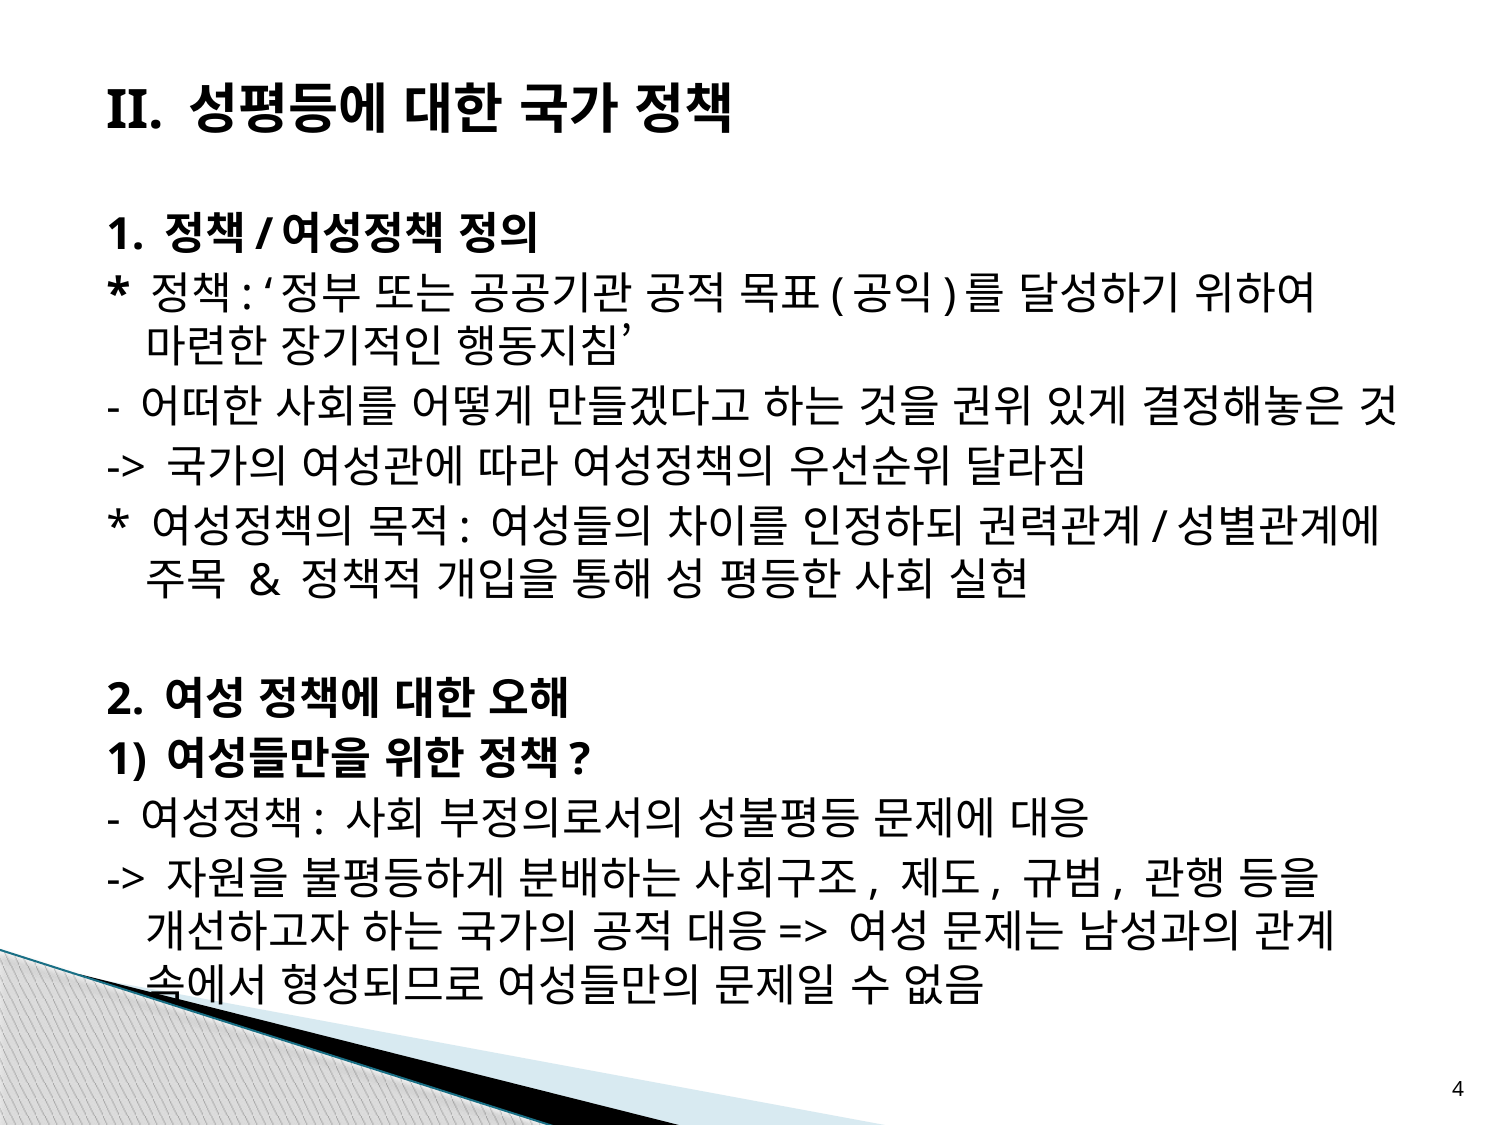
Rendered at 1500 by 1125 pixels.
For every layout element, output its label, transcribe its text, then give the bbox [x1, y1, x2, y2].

slide_number 4 [1418, 1051, 1479, 1112]
list II. 성평등에 대한 국가 정책 1. 정책/여성정책 정의 * 정책: ‘정부 또는 공공기관 공적 목표(공익)를 달성하기 위하여 마련한 장기적인 행동지침’ - 어떠한 사회를 어떻게 만들겠다고 하는 것을 권위 있게 결정해놓은 것 -> 국가의 여성관에 따라 여성정책의 우선순위 달라짐 * 여성정책의 목적: 여성들의 차이를 인정하되 권력관계/성별관계에 주목 & 정책적 개입을 통해 성 평등한 사회 실현 2. 여성 정책에 대한 오해 1) 여성들만을 위한 정책? - 여성정책: 사회 부정의로서의 성불평등 문제에 대응 -> 자원을 불평등하게 분배하는 사회구조, 제도, 규범, 관행 등을 개선하고자 하는 국가의 공적 대응=> 여성 문제는 남성과의 관계 속에서 형성되므로 여성들만의 문제일 수 없음 [75, 66, 1425, 1071]
